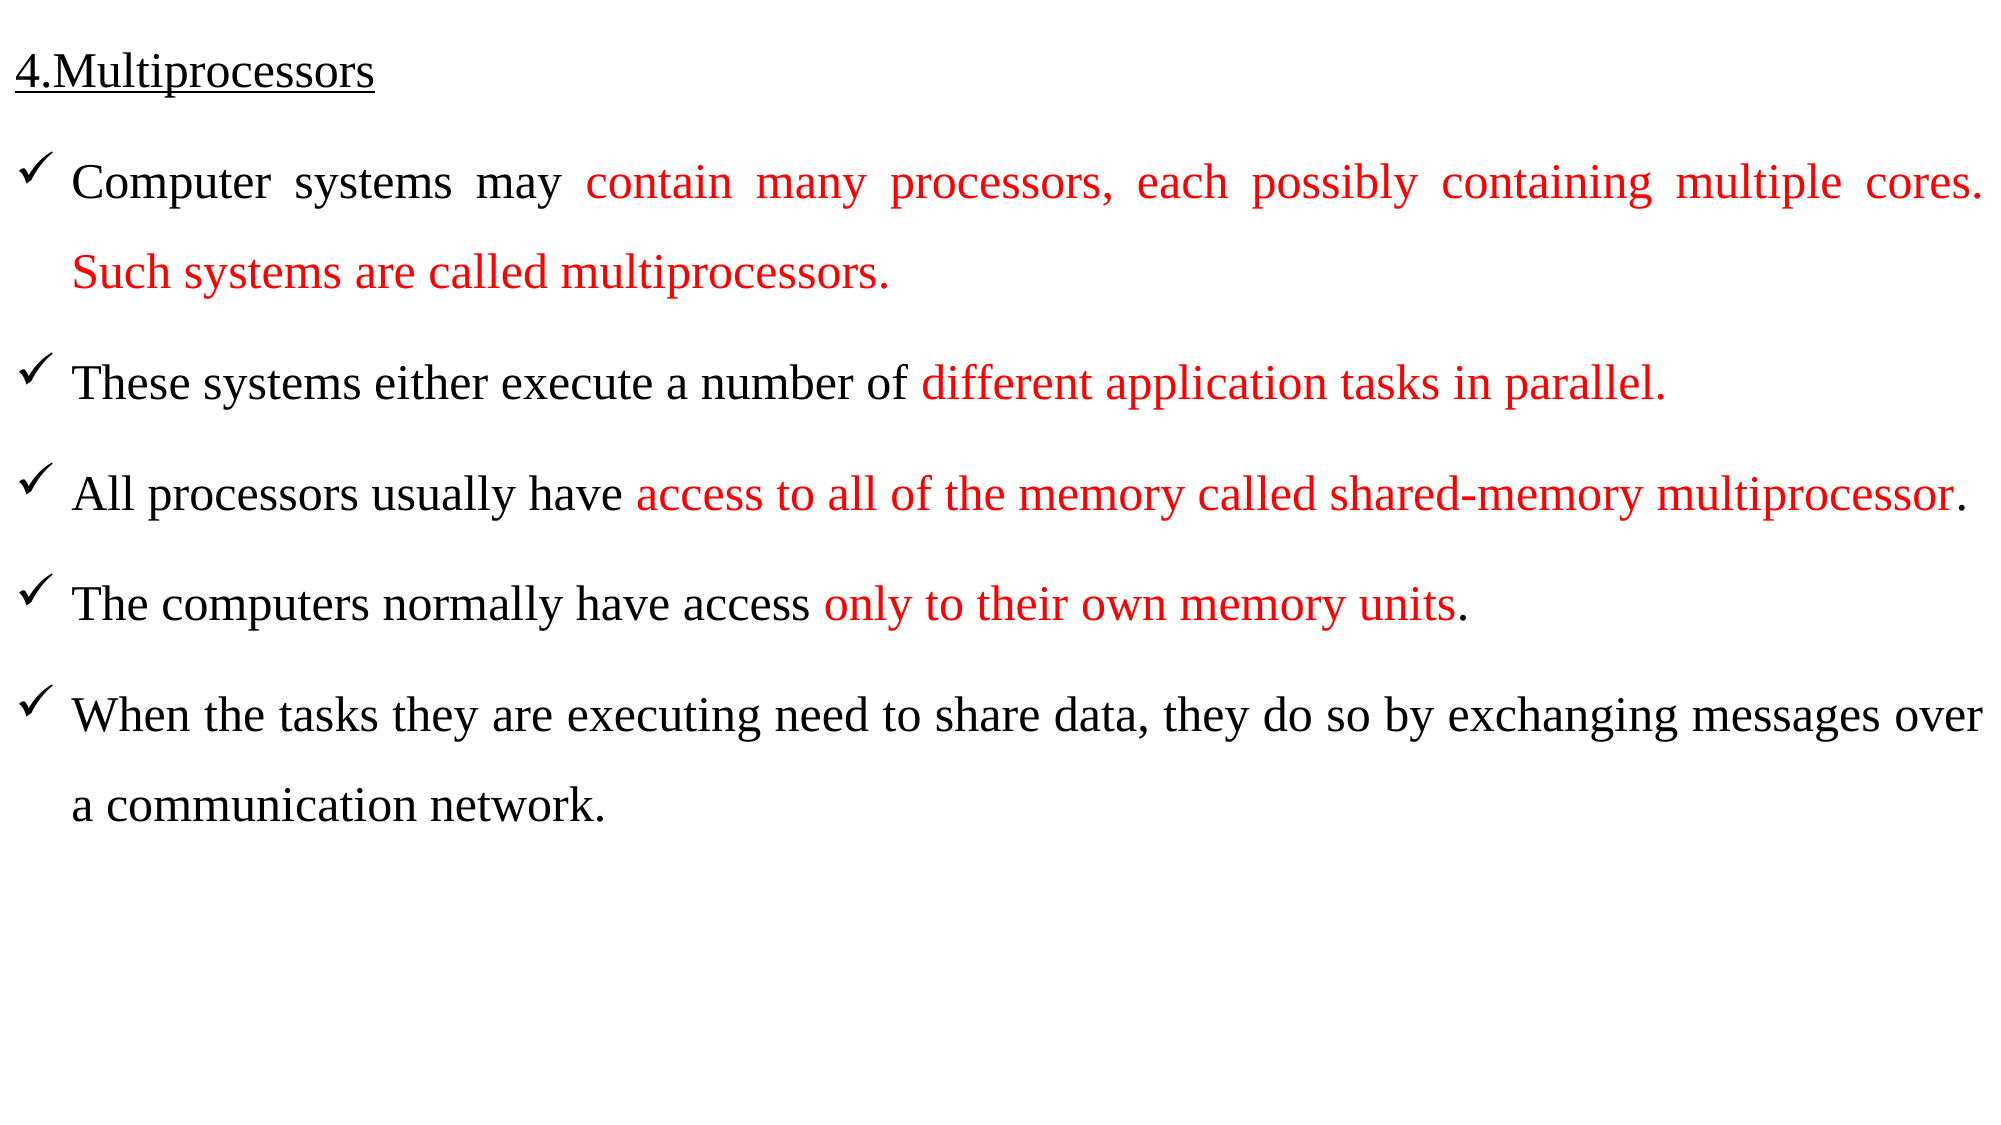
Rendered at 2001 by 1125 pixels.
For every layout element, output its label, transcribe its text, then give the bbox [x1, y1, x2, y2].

subtitle 4.Multiprocessors Computer systems may contain many processors, each possibly containing multiple cores. Such systems are called multiprocessors. These systems either execute a number of different application tasks in parallel. All processors usually have access to all of the memory called shared-memory multiprocessor. The computers normally have access only to their own memory units. When the tasks they are executing need to share data, they do so by exchanging messages over a communication network. [0, 0, 2000, 1125]
